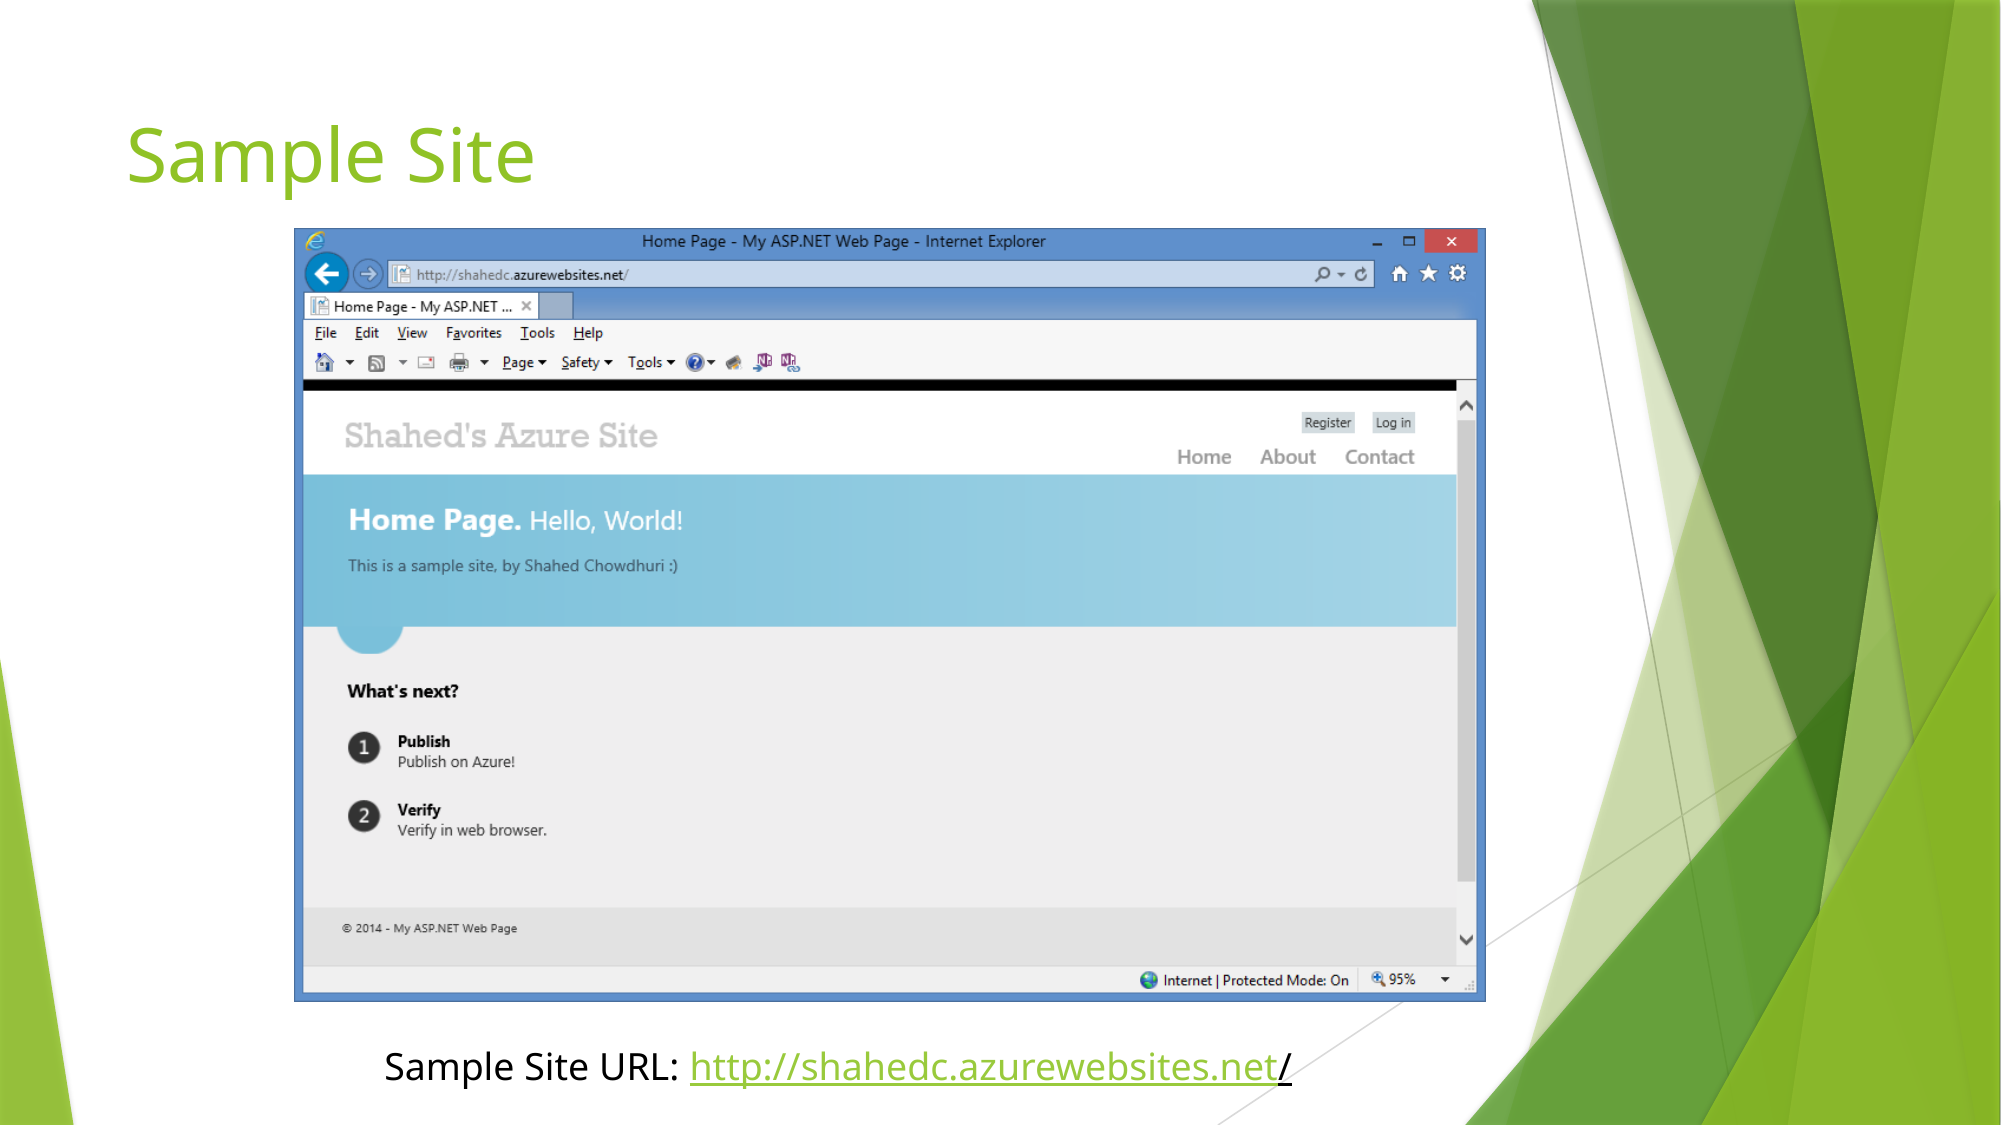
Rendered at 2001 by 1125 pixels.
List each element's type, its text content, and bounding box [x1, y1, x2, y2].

text_box Sample Site URL: http://shahedc.azurewebsites.net/ [369, 1035, 1317, 1102]
title Sample Site [111, 99, 1522, 317]
picture [293, 227, 1486, 1003]
